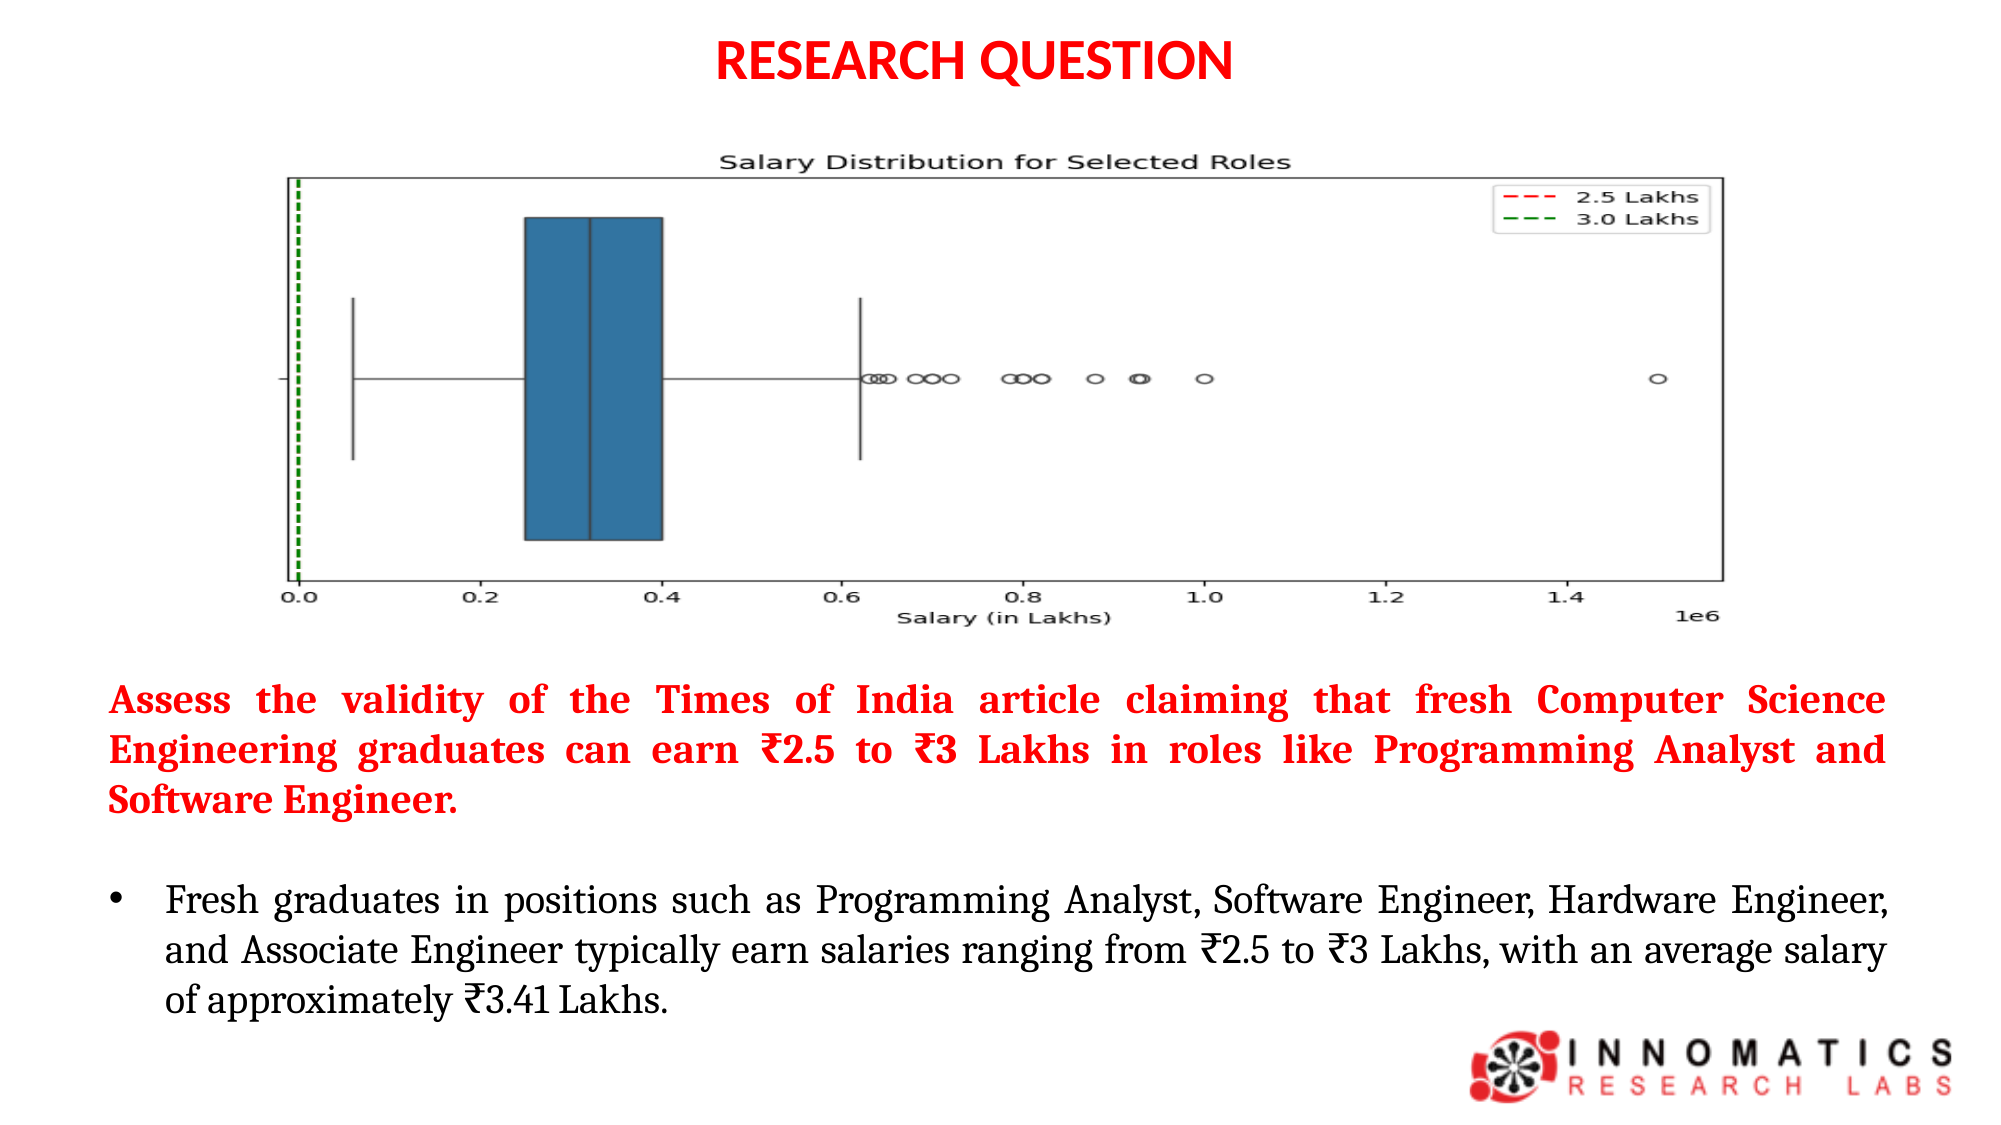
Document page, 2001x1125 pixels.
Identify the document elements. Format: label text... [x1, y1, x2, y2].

picture [260, 144, 1741, 636]
text_box Assess the validity of the Times of India article claiming that fresh Computer Science Engineering graduates can earn ₹2.5 to ₹3 Lakhs in roles like Programming Analyst and Software Engineer. Fresh graduates in positions such as Programming Analyst, Software Engineer, Hardware Engineer, and Associate Engineer typically earn salaries ranging from ₹2.5 to ₹3 Lakhs, with an average salary of approximately ₹3.41 Lakhs. [93, 664, 1903, 1030]
title RESEARCH QUESTION [112, 0, 1838, 122]
picture [1445, 1014, 1975, 1125]
